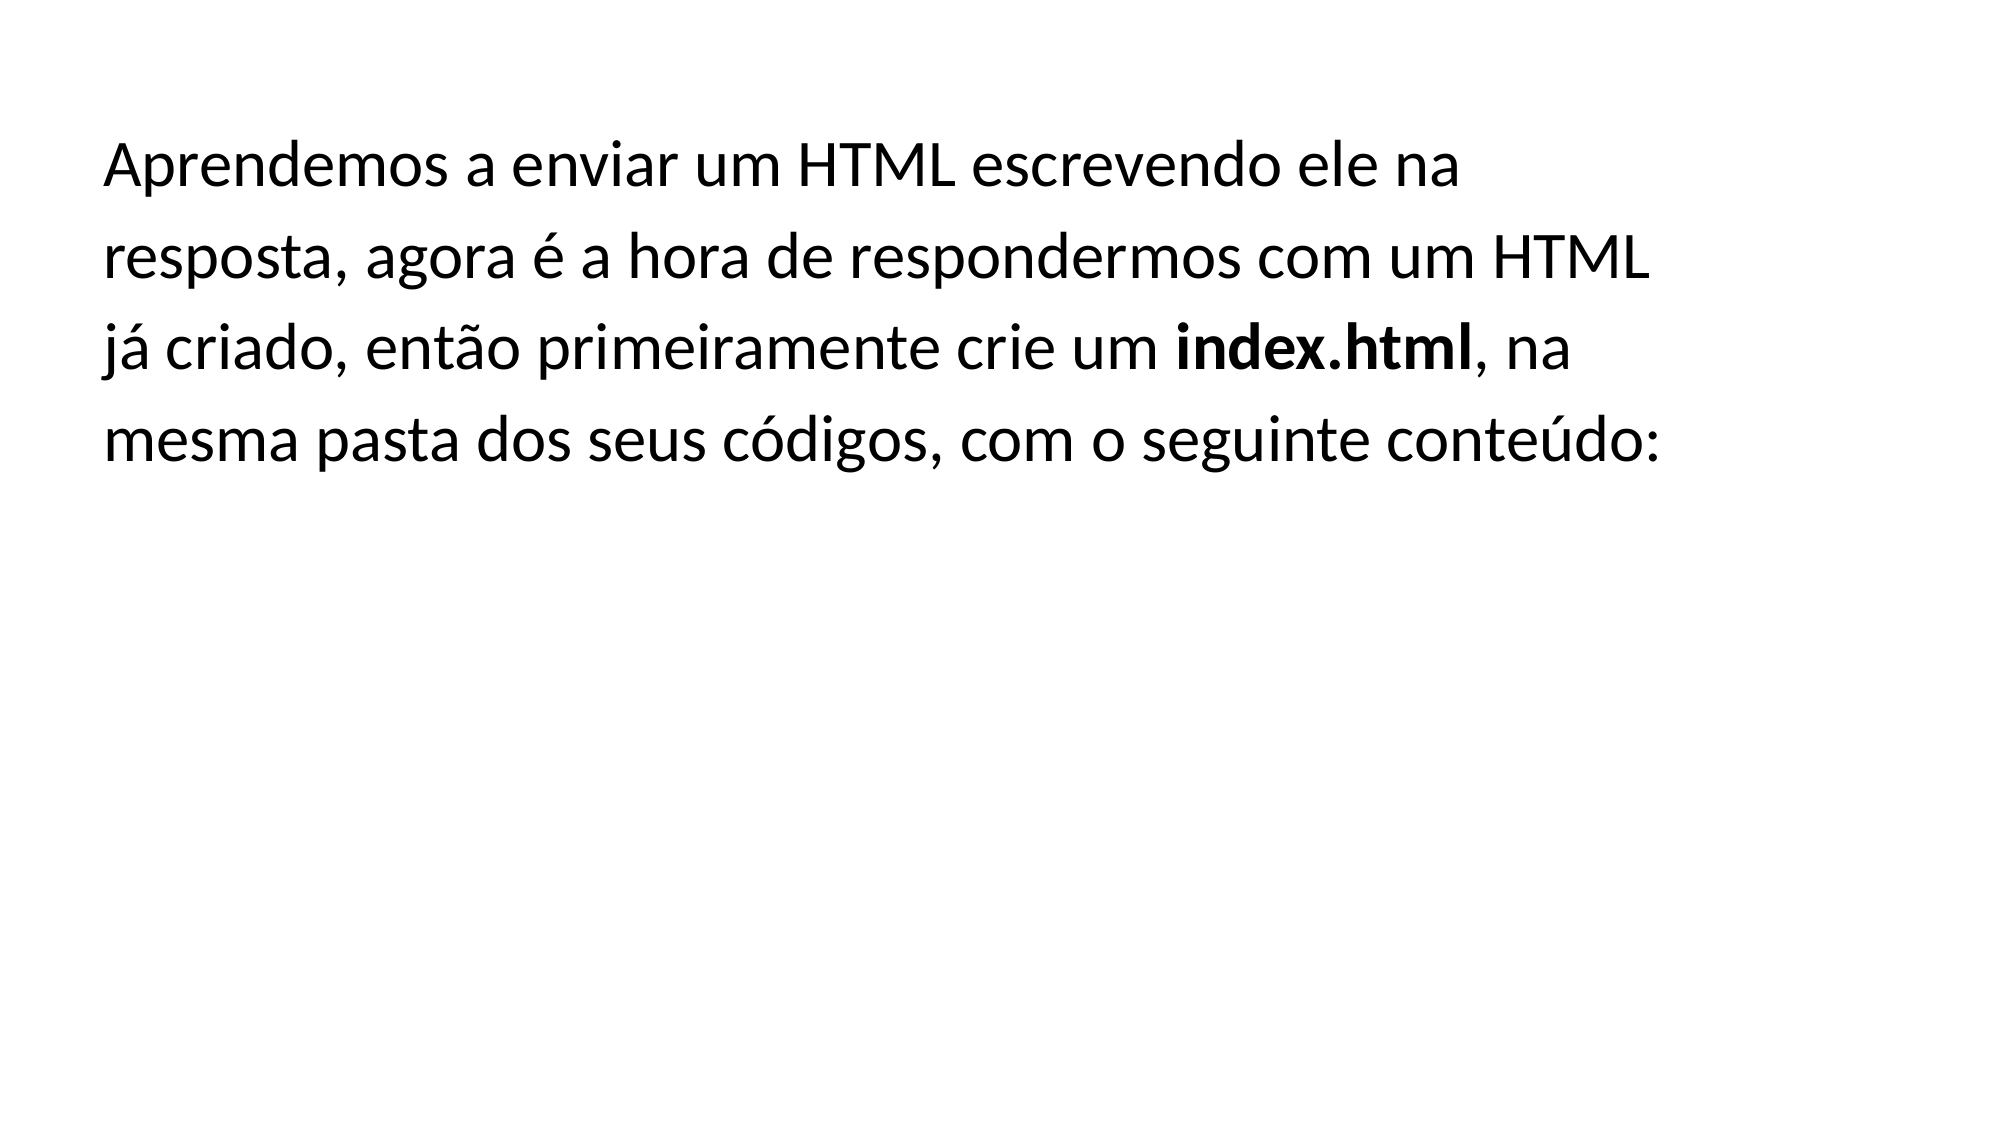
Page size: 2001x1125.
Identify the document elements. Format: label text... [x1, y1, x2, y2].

text_box Aprendemos a enviar um HTML escrevendo ele na resposta, agora é a hora de respondermos com um HTML já criado, então primeiramente crie um index.html, na mesma pasta dos seus códigos, com o seguinte conteúdo: [83, 87, 1730, 1025]
